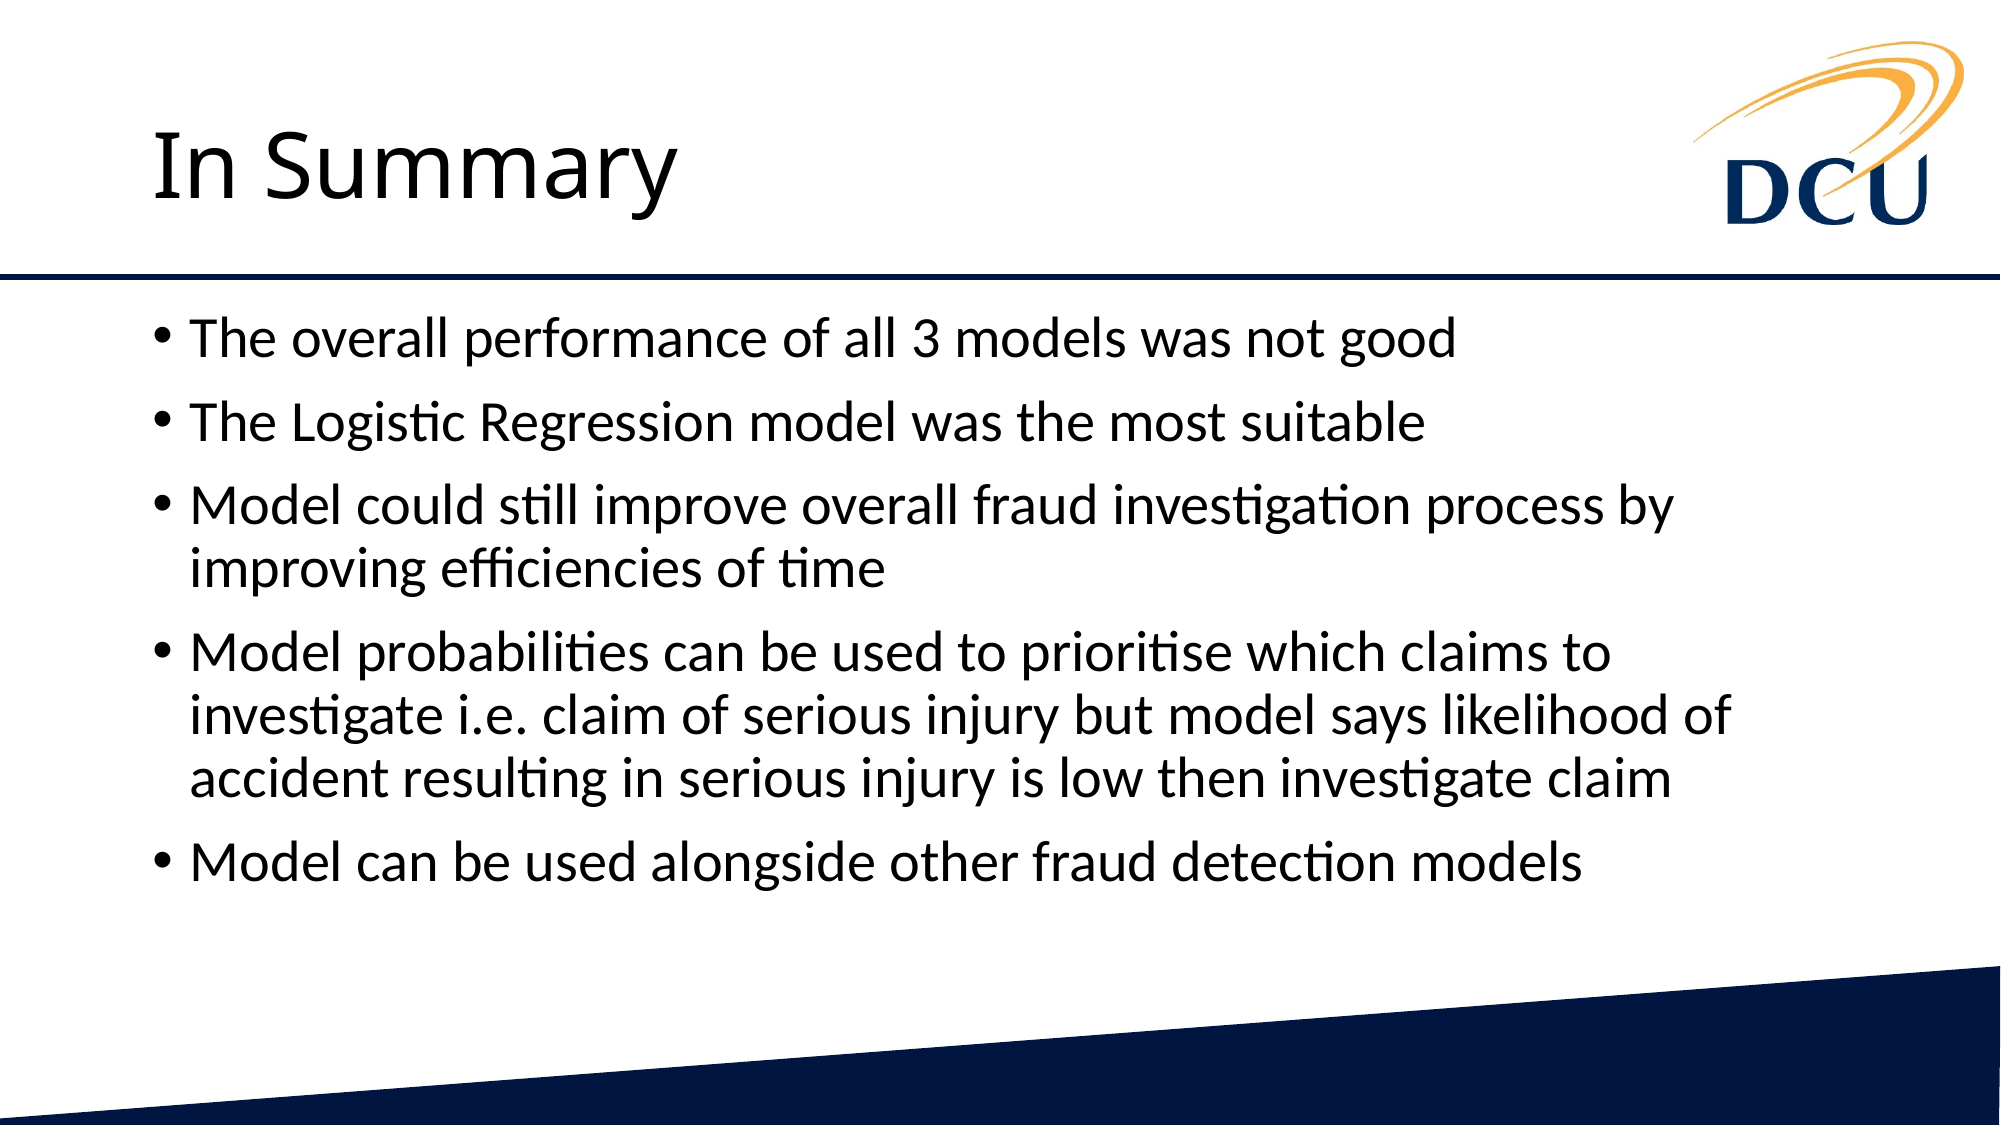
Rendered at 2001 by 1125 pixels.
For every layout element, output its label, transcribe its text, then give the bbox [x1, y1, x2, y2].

list The overall performance of all 3 models was not good The Logistic Regression model was the most suitable Model could still improve overall fraud investigation process by improving efficiencies of time Model probabilities can be used to prioritise which claims to investigate i.e. claim of serious injury but model says likelihood of accident resulting in serious injury is low then investigate claim Model can be used alongside other fraud detection models [137, 299, 1863, 1014]
picture [1693, 41, 1964, 225]
title In Summary [137, 59, 1863, 278]
